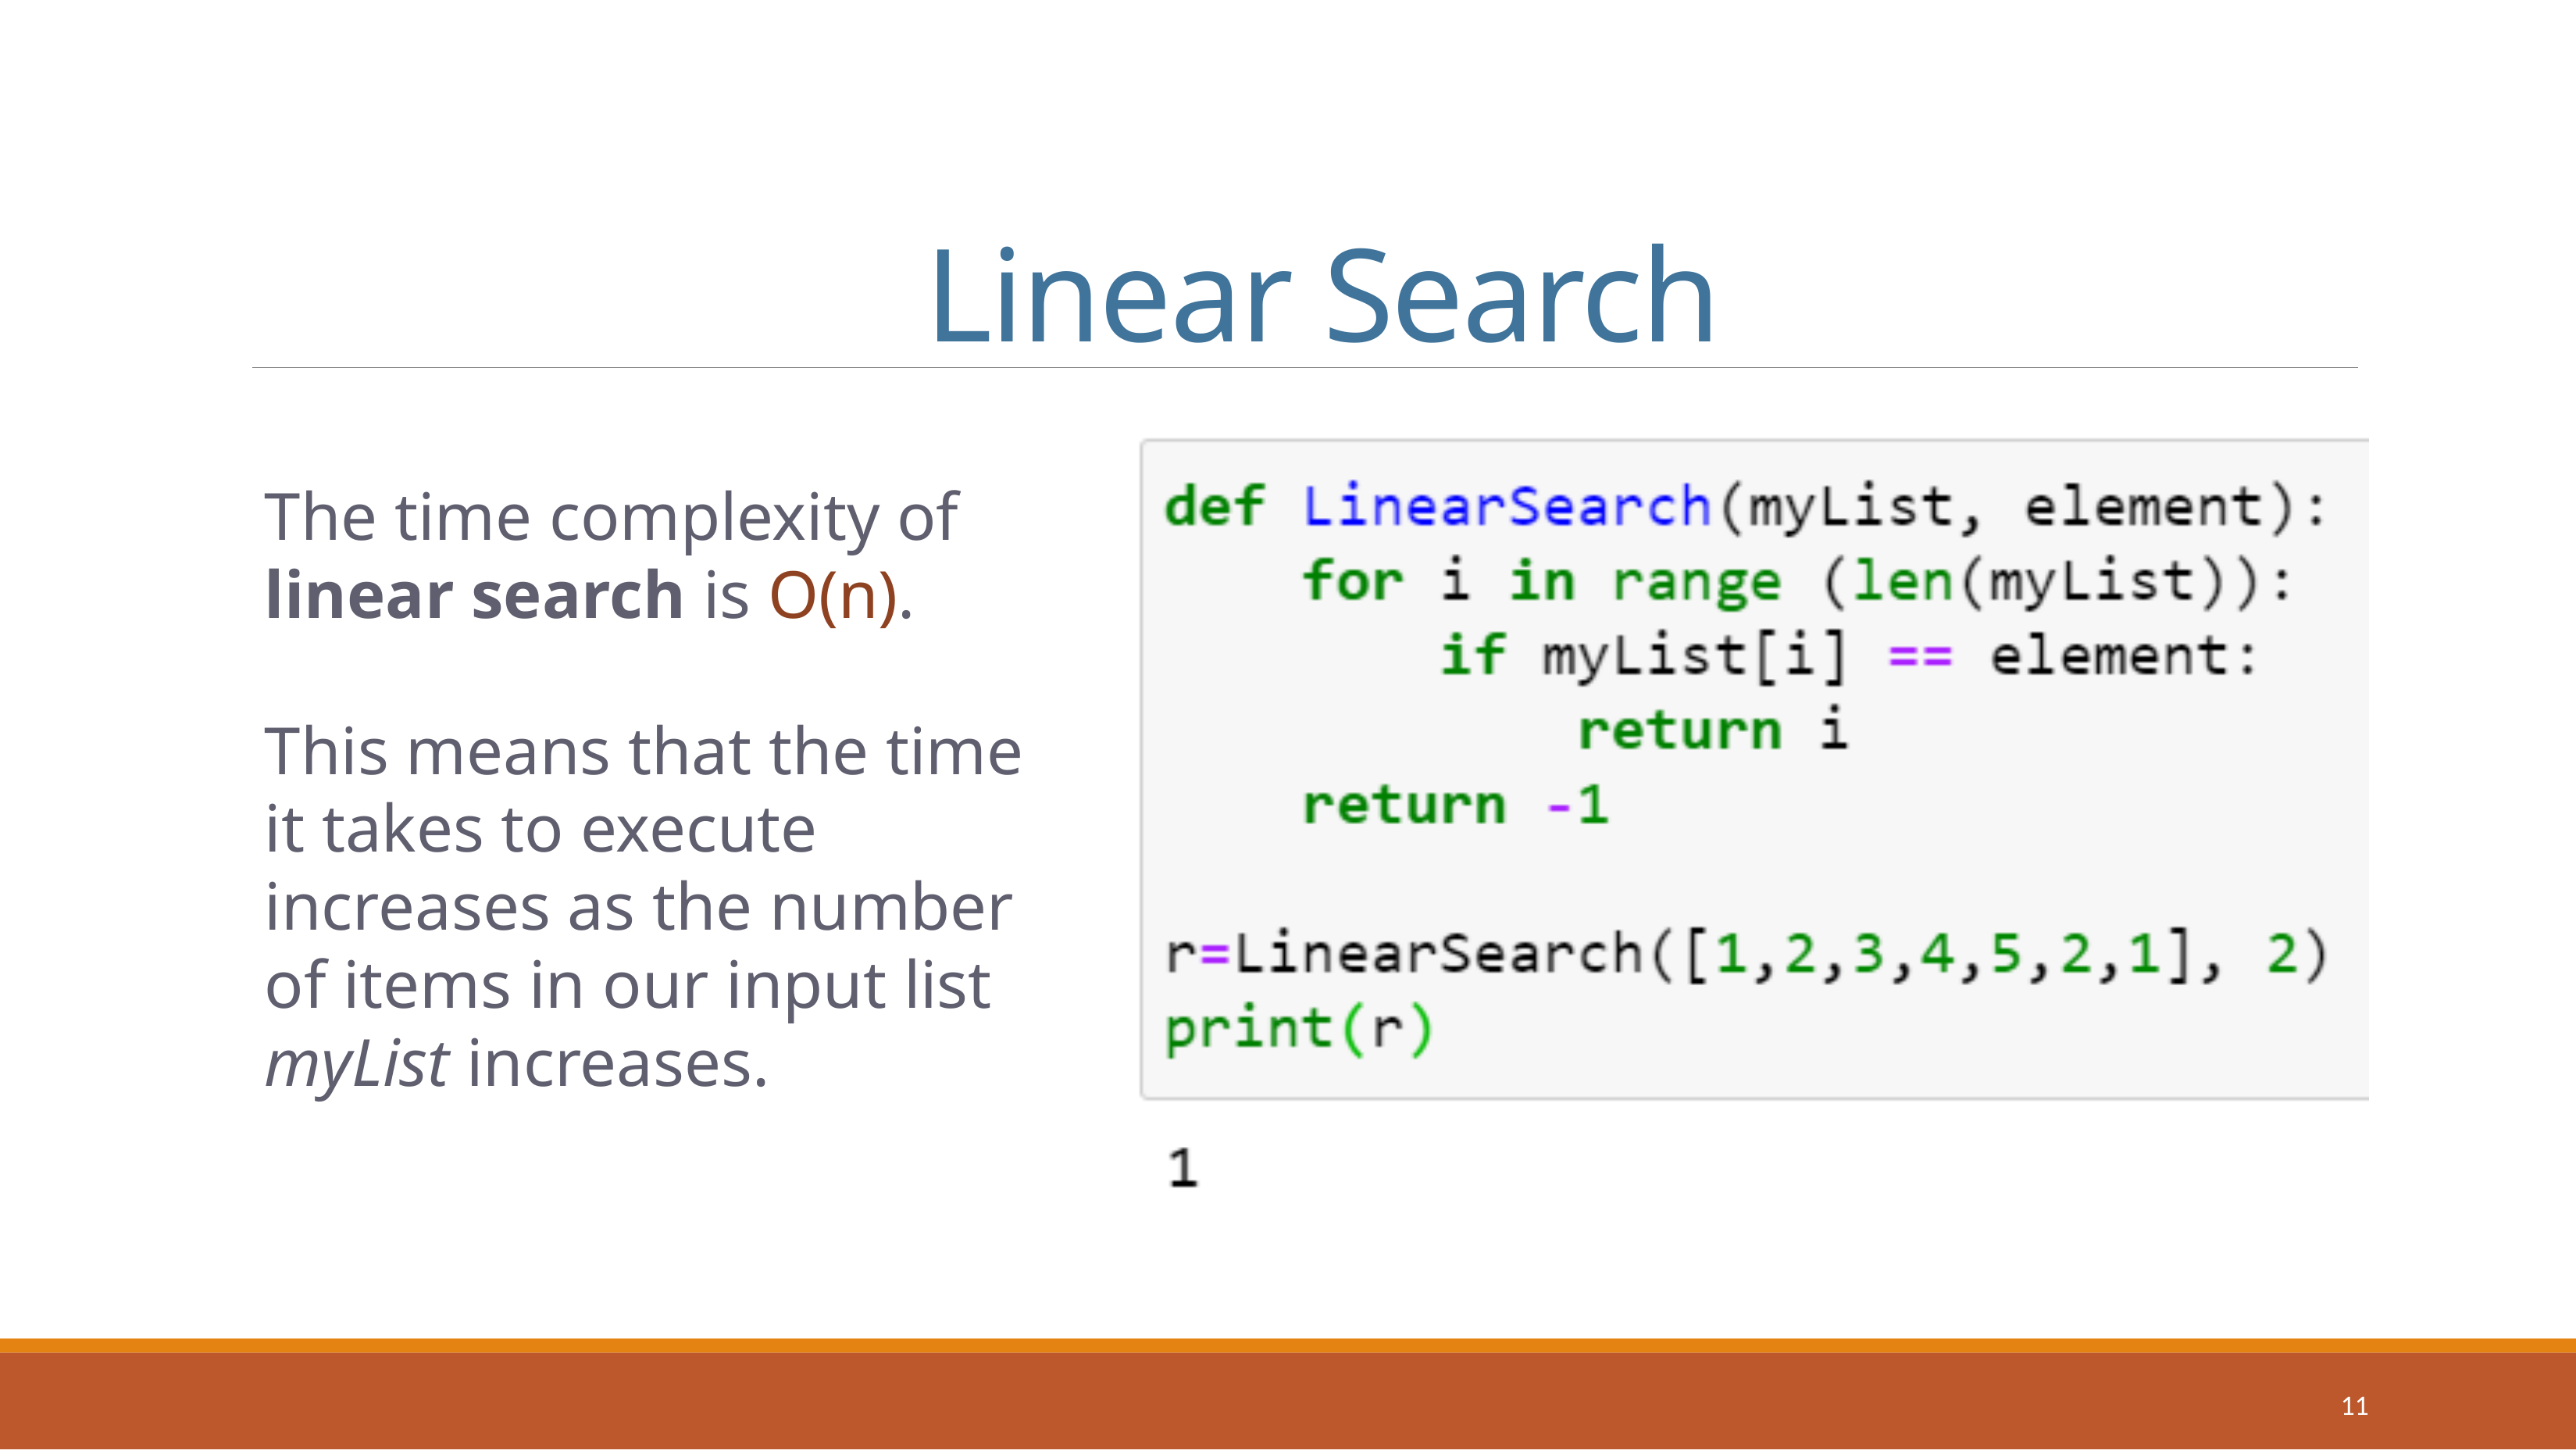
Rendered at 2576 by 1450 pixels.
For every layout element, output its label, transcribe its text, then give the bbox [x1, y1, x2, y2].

picture [1120, 421, 2370, 1227]
text_box The time complexity of linear search is O(n). This means that the time it takes to execute increases as the number of items in our input list myList increases. [252, 474, 1064, 1113]
title Linear Search [126, 38, 2518, 412]
slide_number 11 [2092, 1234, 2369, 1450]
